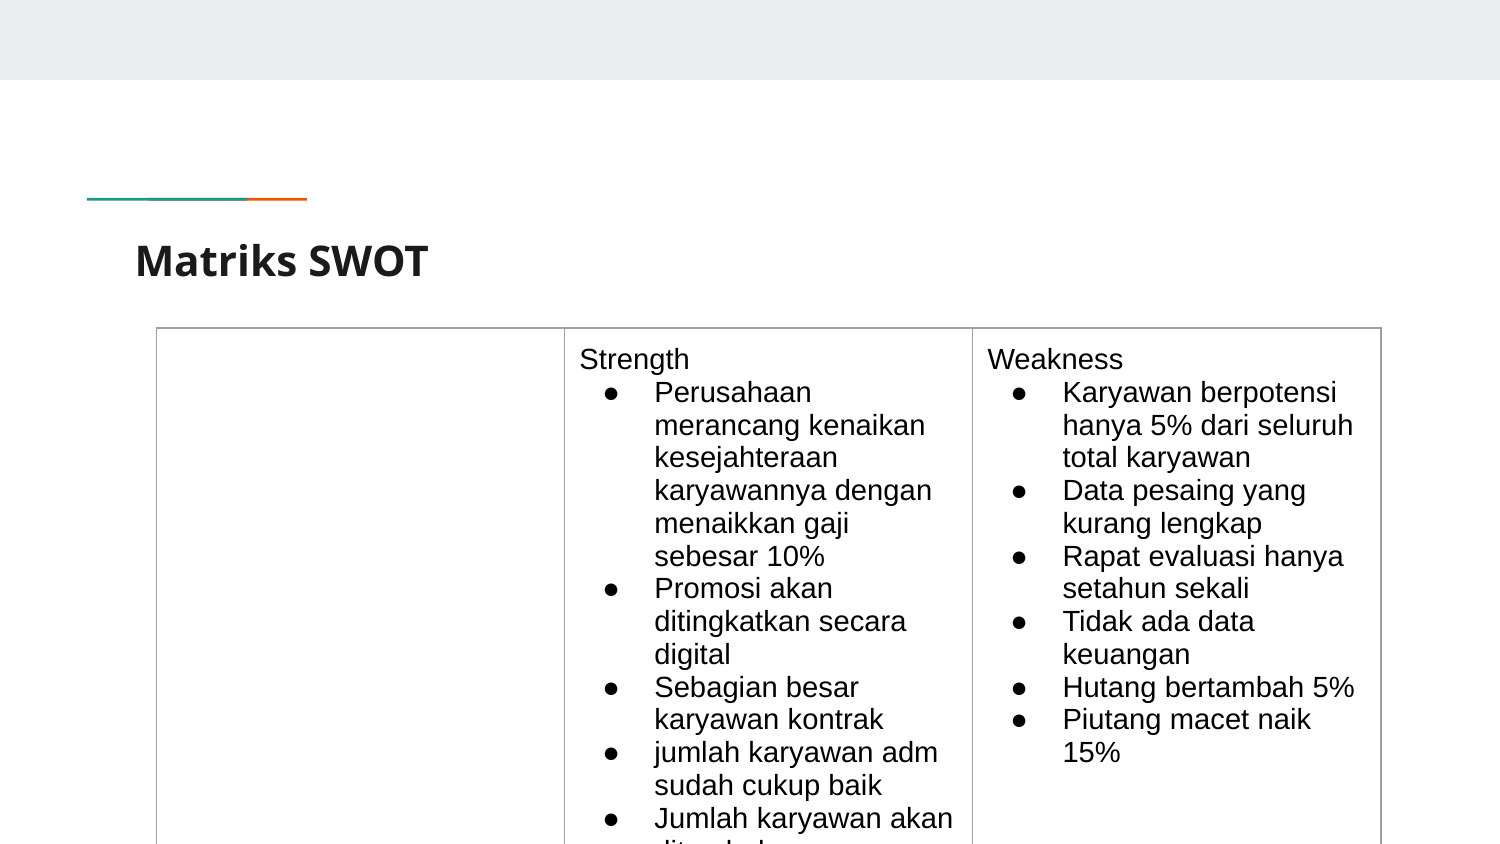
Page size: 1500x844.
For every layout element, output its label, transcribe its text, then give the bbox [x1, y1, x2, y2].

table_header Strength Perusahaan merancang kenaikan kesejahteraan karyawannya dengan menaikkan gaji sebesar 10% Promosi akan ditingkatkan secara digital Sebagian besar karyawan kontrak jumlah karyawan adm sudah cukup baik Jumlah karyawan akan ditambah Akan dilakukan pengembangan pasar Target penjualan rumah 70% hampir tercapai Peningkatan permintaan penjualan yang signifikan [565, 329, 972, 844]
table_header Weakness Karyawan berpotensi hanya 5% dari seluruh total karyawan Data pesaing yang kurang lengkap Rapat evaluasi hanya setahun sekali Tidak ada data keuangan Hutang bertambah 5% Piutang macet naik 15% [973, 329, 1380, 844]
title Matriks SWOT [119, 216, 1381, 305]
table_header [157, 329, 564, 844]
